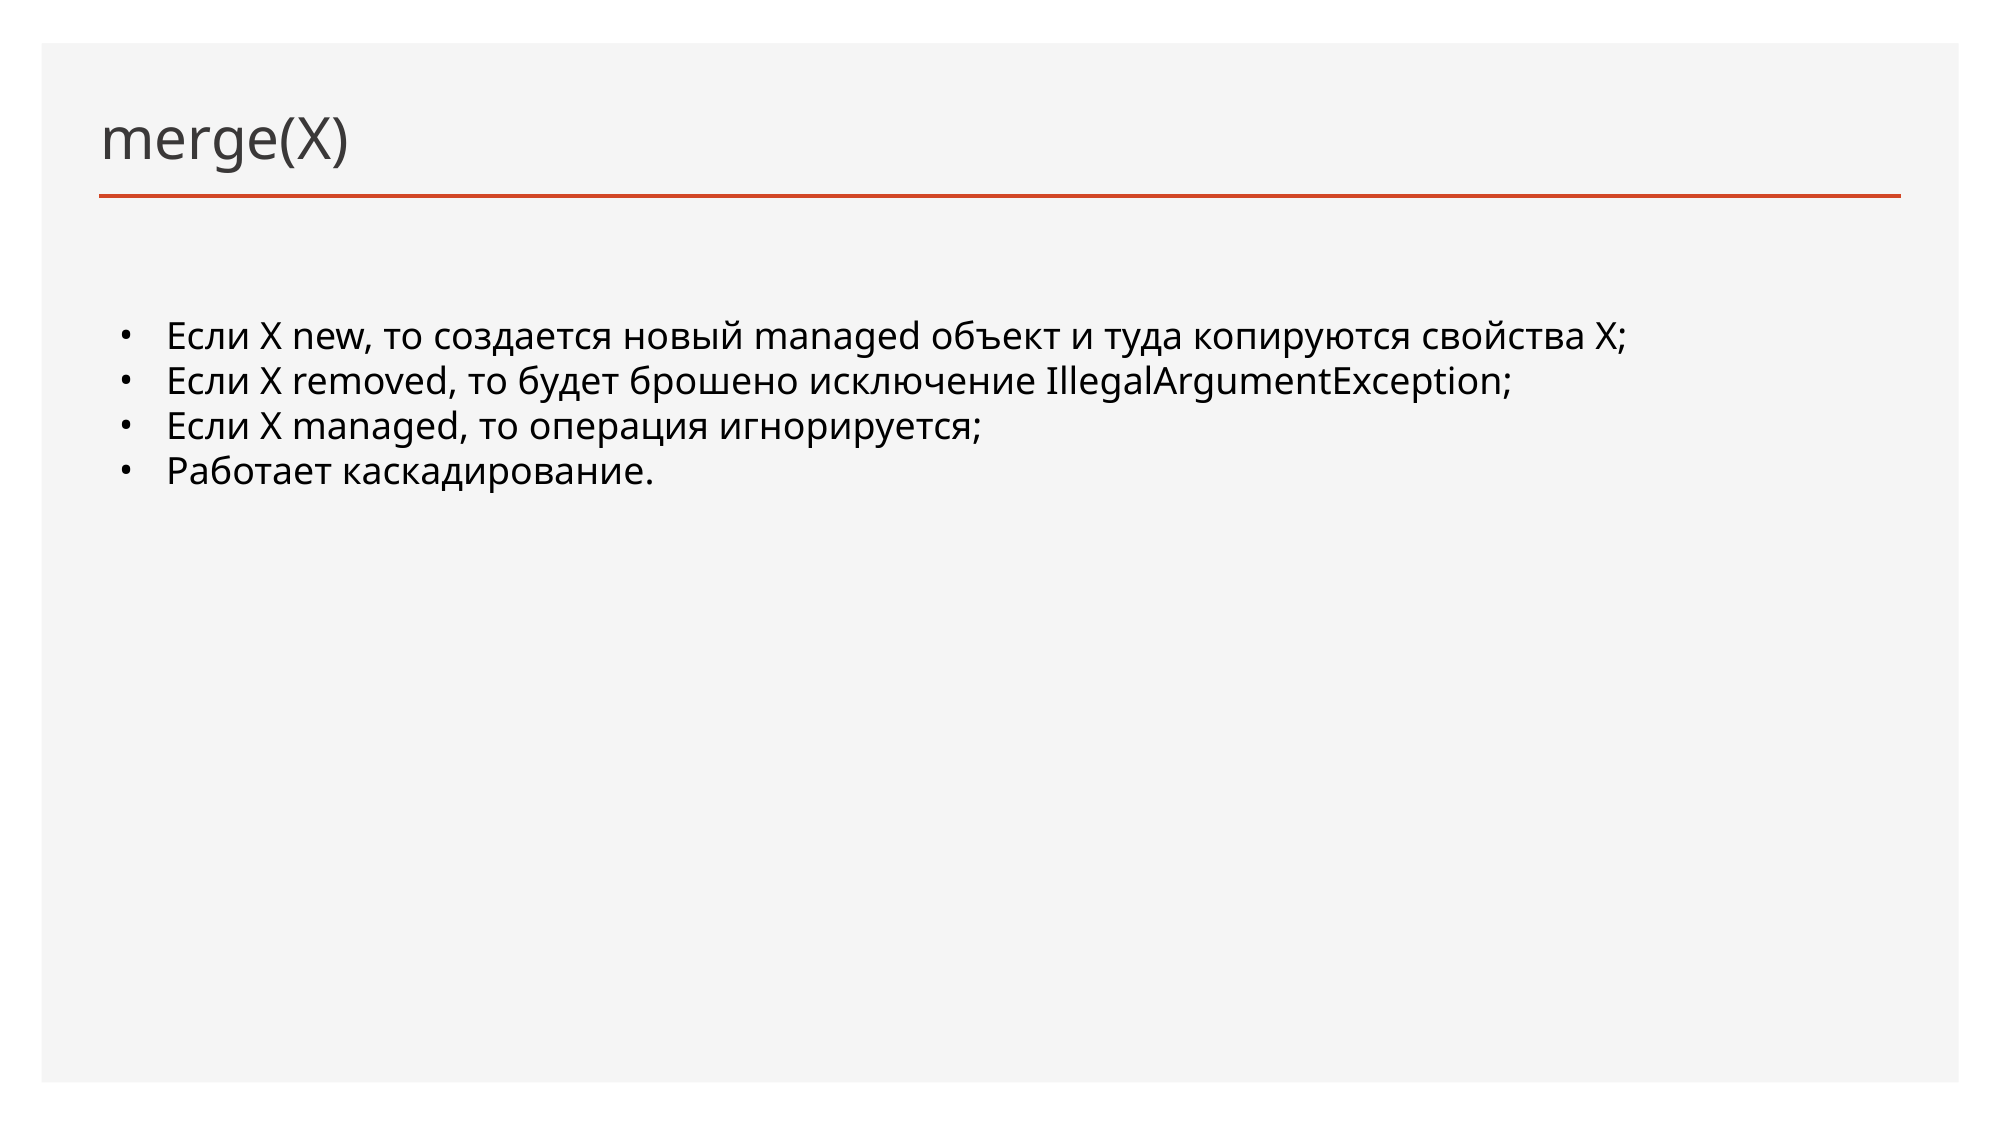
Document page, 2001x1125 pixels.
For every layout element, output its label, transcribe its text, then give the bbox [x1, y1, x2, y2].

text_box Если X new, то создается новый managed объект и туда копируются свойства X; Если X removed, то будет брошено исключение IllegalArgumentException; Если X managed, то операция игнорируется; Работает каскадирование. [104, 304, 1901, 1013]
title merge(X) [85, 73, 1901, 179]
